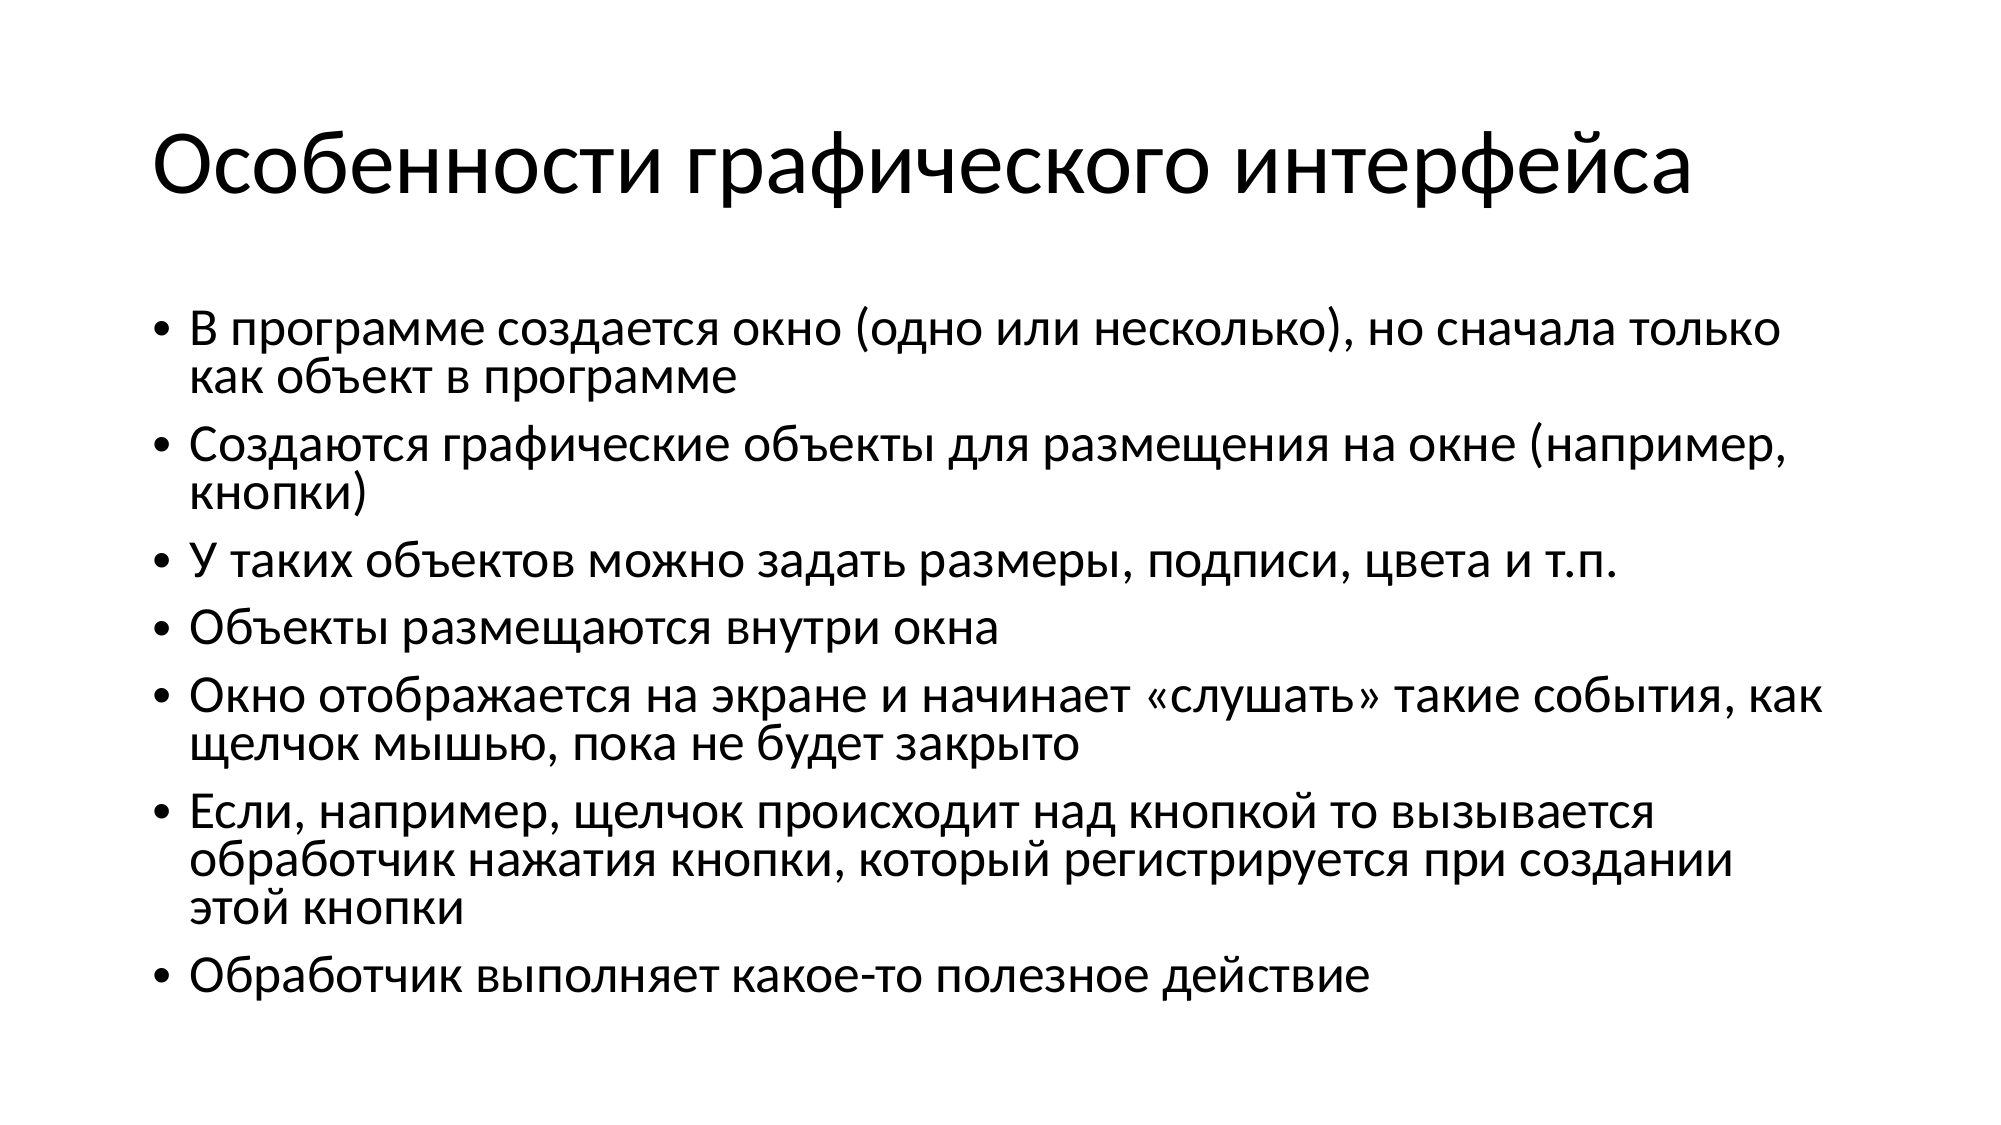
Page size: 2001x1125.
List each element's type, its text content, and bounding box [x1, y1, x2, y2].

list В программе создается окно (одно или несколько), но сначала только как объект в программе Создаются графические объекты для размещения на окне (например, кнопки) У таких объектов можно задать размеры, подписи, цвета и т.п. Объекты размещаются внутри окна Окно отображается на экране и начинает «слушать» такие события, как щелчок мышью, пока не будет закрыто Если, например, щелчок происходит над кнопкой то вызывается обработчик нажатия кнопки, который регистрируется при создании этой кнопки Обработчик выполняет какое-то полезное действие [137, 299, 1863, 1014]
title Особенности графического интерфейса [137, 59, 1863, 278]
